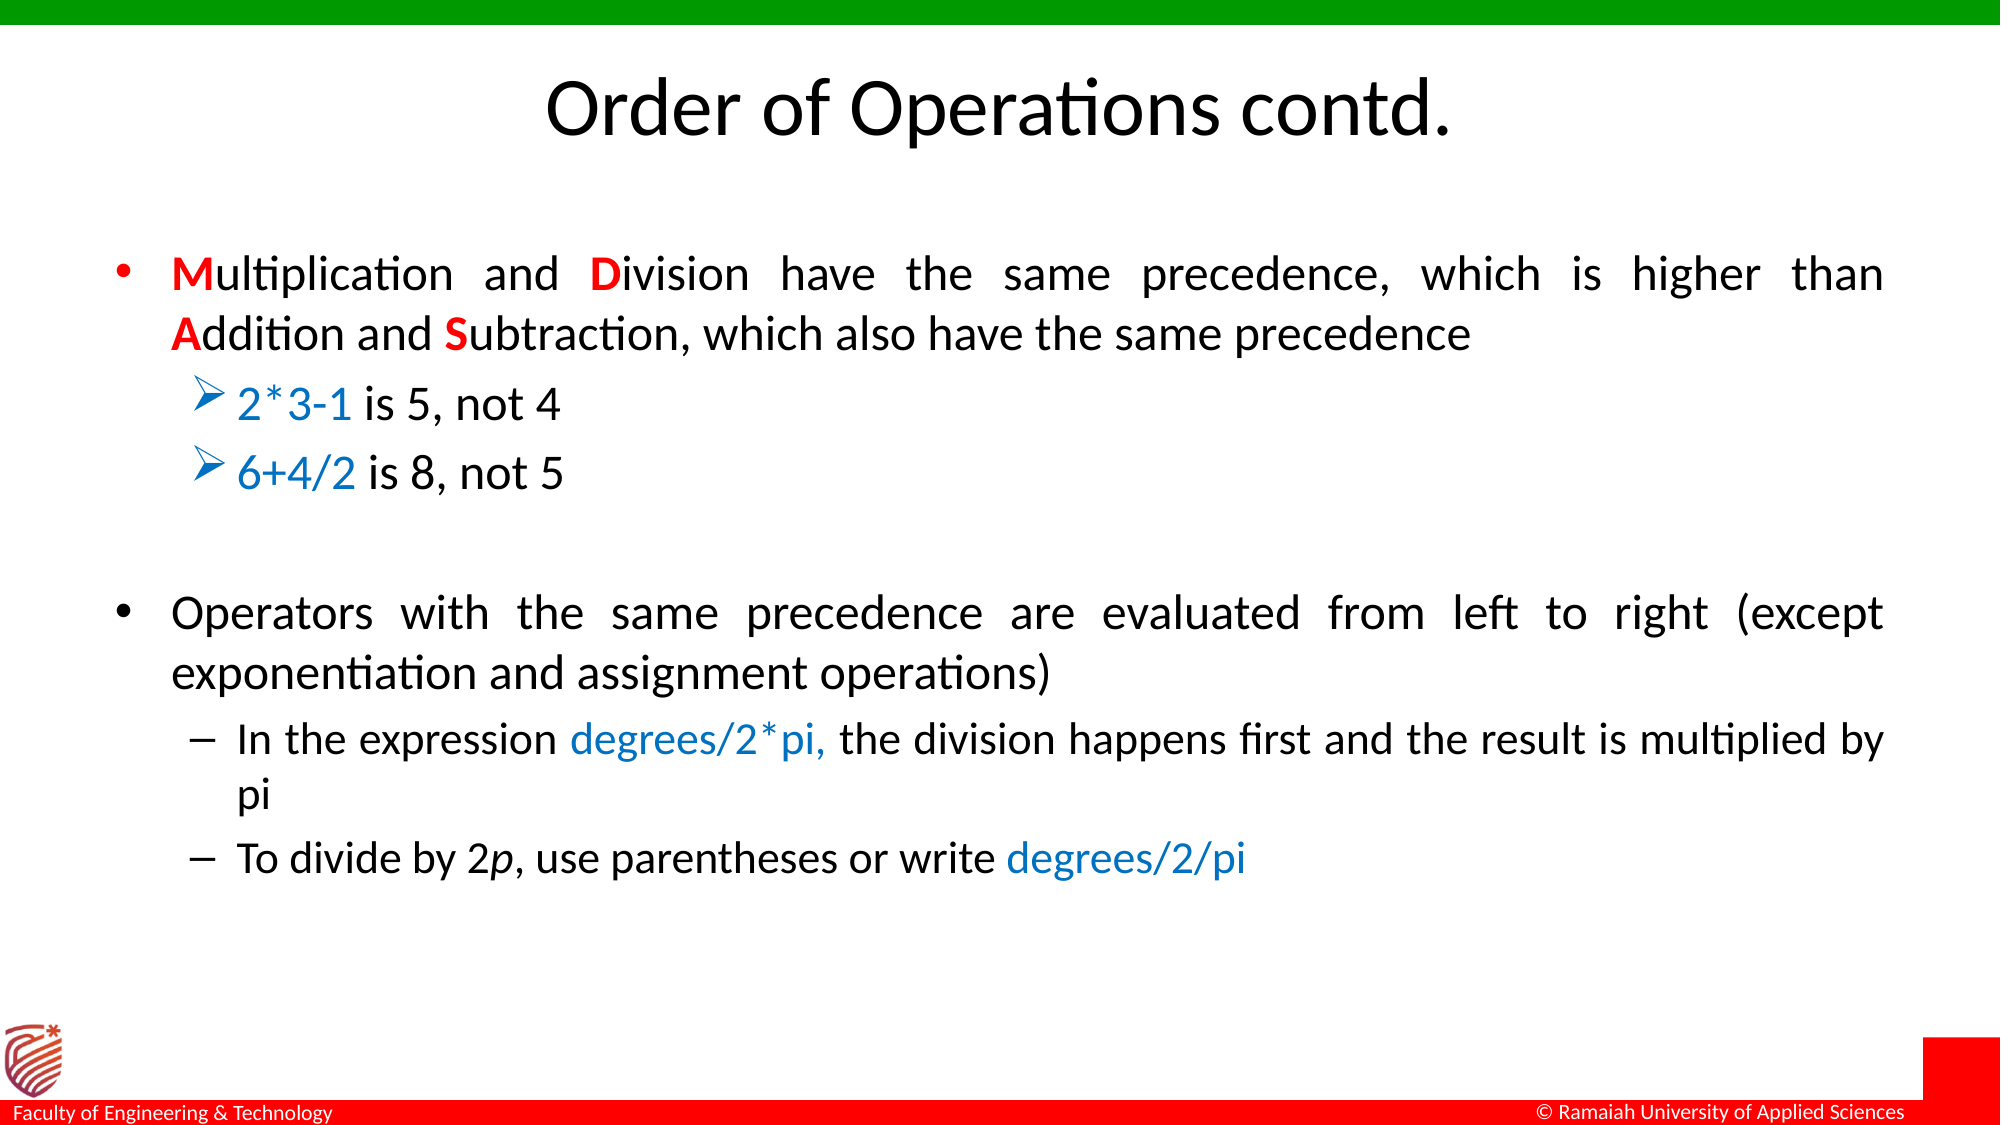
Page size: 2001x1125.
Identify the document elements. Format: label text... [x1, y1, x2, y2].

list Multiplication and Division have the same precedence, which is higher than Addition and Subtraction, which also have the same precedence 2*3-1 is 5, not 4 6+4/2 is 8, not 5 Operators with the same precedence are evaluated from left to right (except exponentiation and assignment operations) In the expression degrees/2*pi, the division happens first and the result is multiplied by pi To divide by 2p, use parentheses or write degrees/2/pi [99, 232, 1900, 1005]
title Order of Operations contd. [99, 45, 1900, 232]
picture [0, 1013, 69, 1100]
